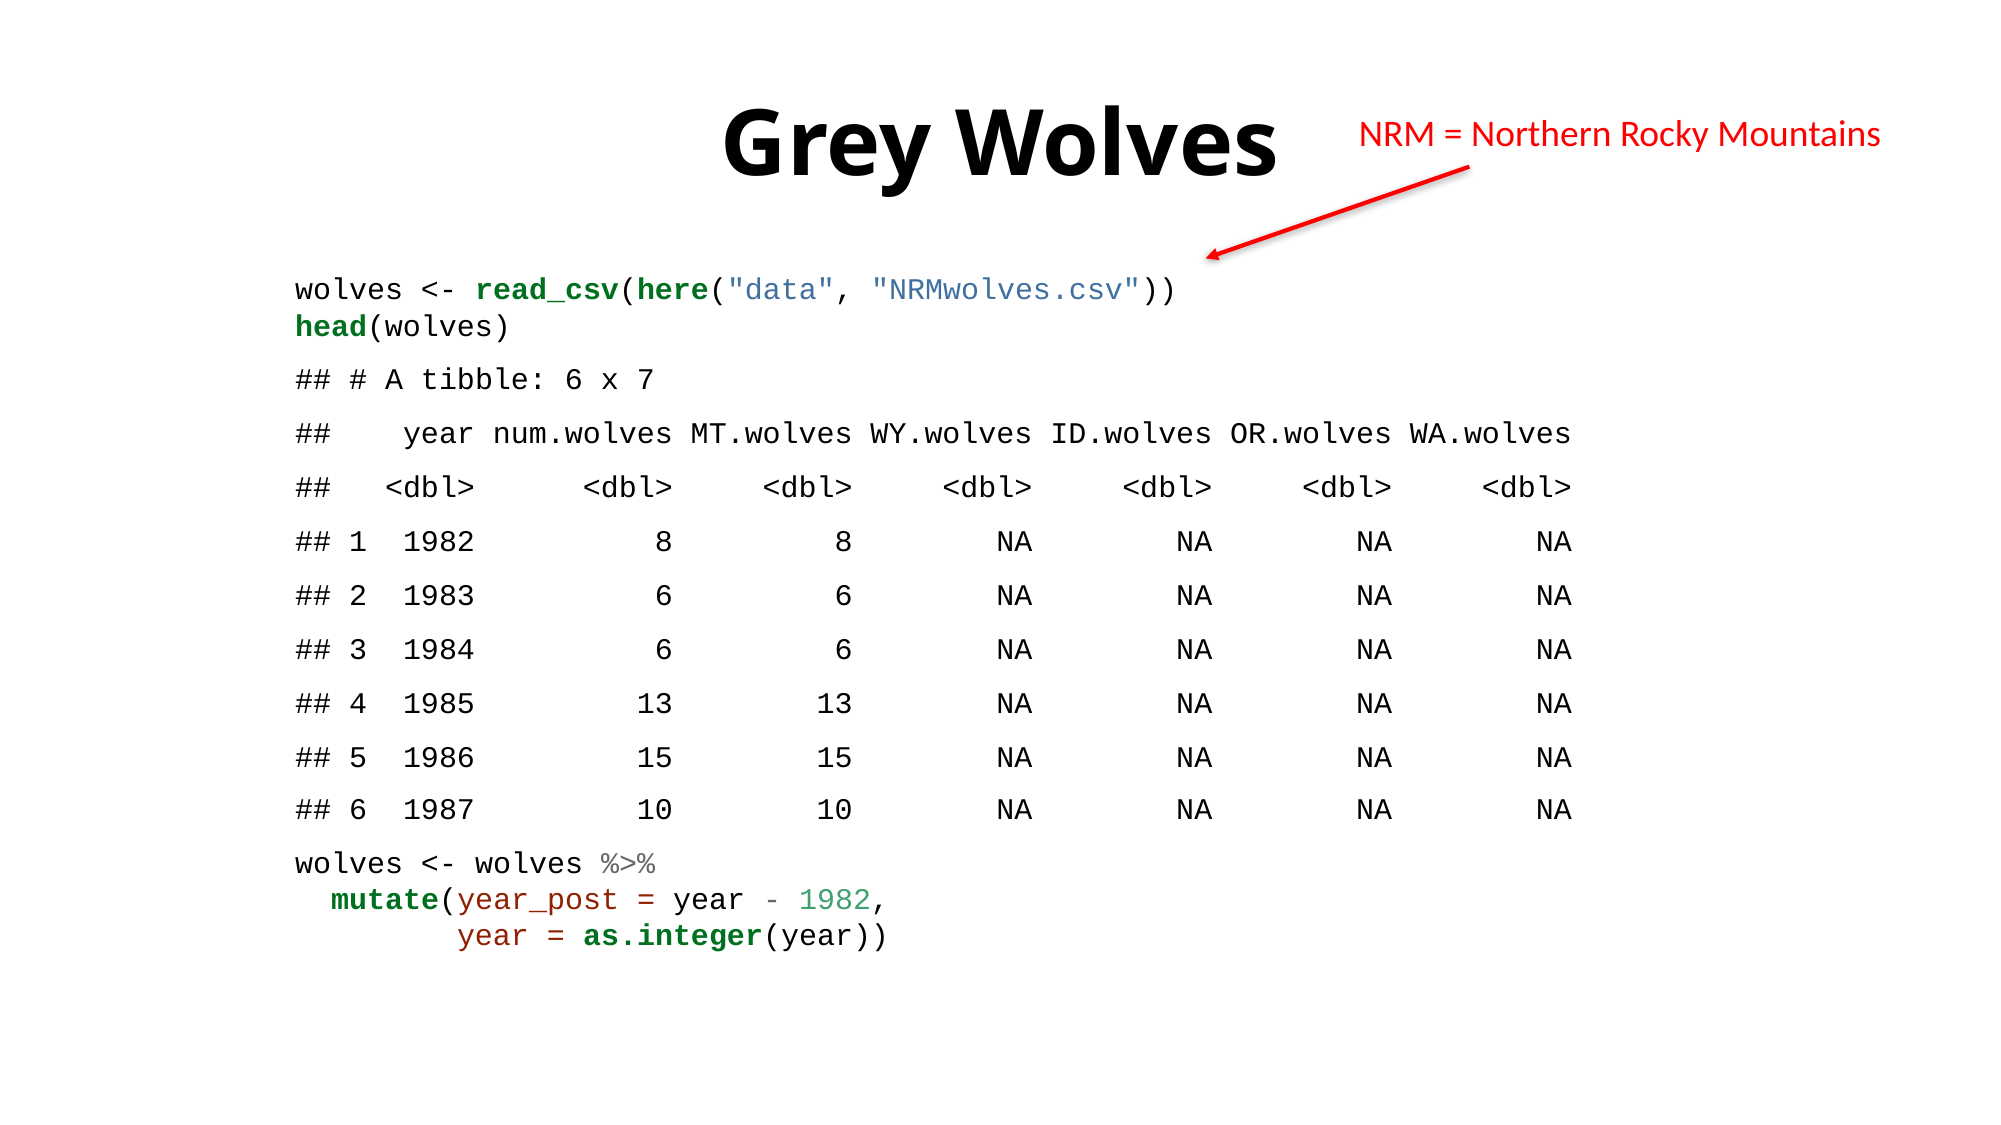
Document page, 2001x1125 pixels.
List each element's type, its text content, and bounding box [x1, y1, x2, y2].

text_box NRM = Northern Rocky Mountains [1344, 101, 1897, 162]
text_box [1205, 166, 1470, 259]
list wolves <- read_csv(here("data", "NRMwolves.csv")) head(wolves) ## # A tibble: 6 x 7 ## year num.wolves MT.wolves WY.wolves ID.wolves OR.wolves WA.wolves ## <dbl> <dbl> <dbl> <dbl> <dbl> <dbl> <dbl> ## 1 1982 8 8 NA NA NA NA ## 2 1983 6 6 NA NA NA NA ## 3 1984 6 6 NA NA NA NA ## 4 1985 13 13 NA NA NA NA ## 5 1986 15 15 NA NA NA NA ## 6 1987 10 10 NA NA NA NA wolves <- wolves %>% mutate(year_post = year - 1982, year = as.integer(year)) [99, 262, 1900, 1005]
title Grey Wolves [99, 45, 1900, 233]
